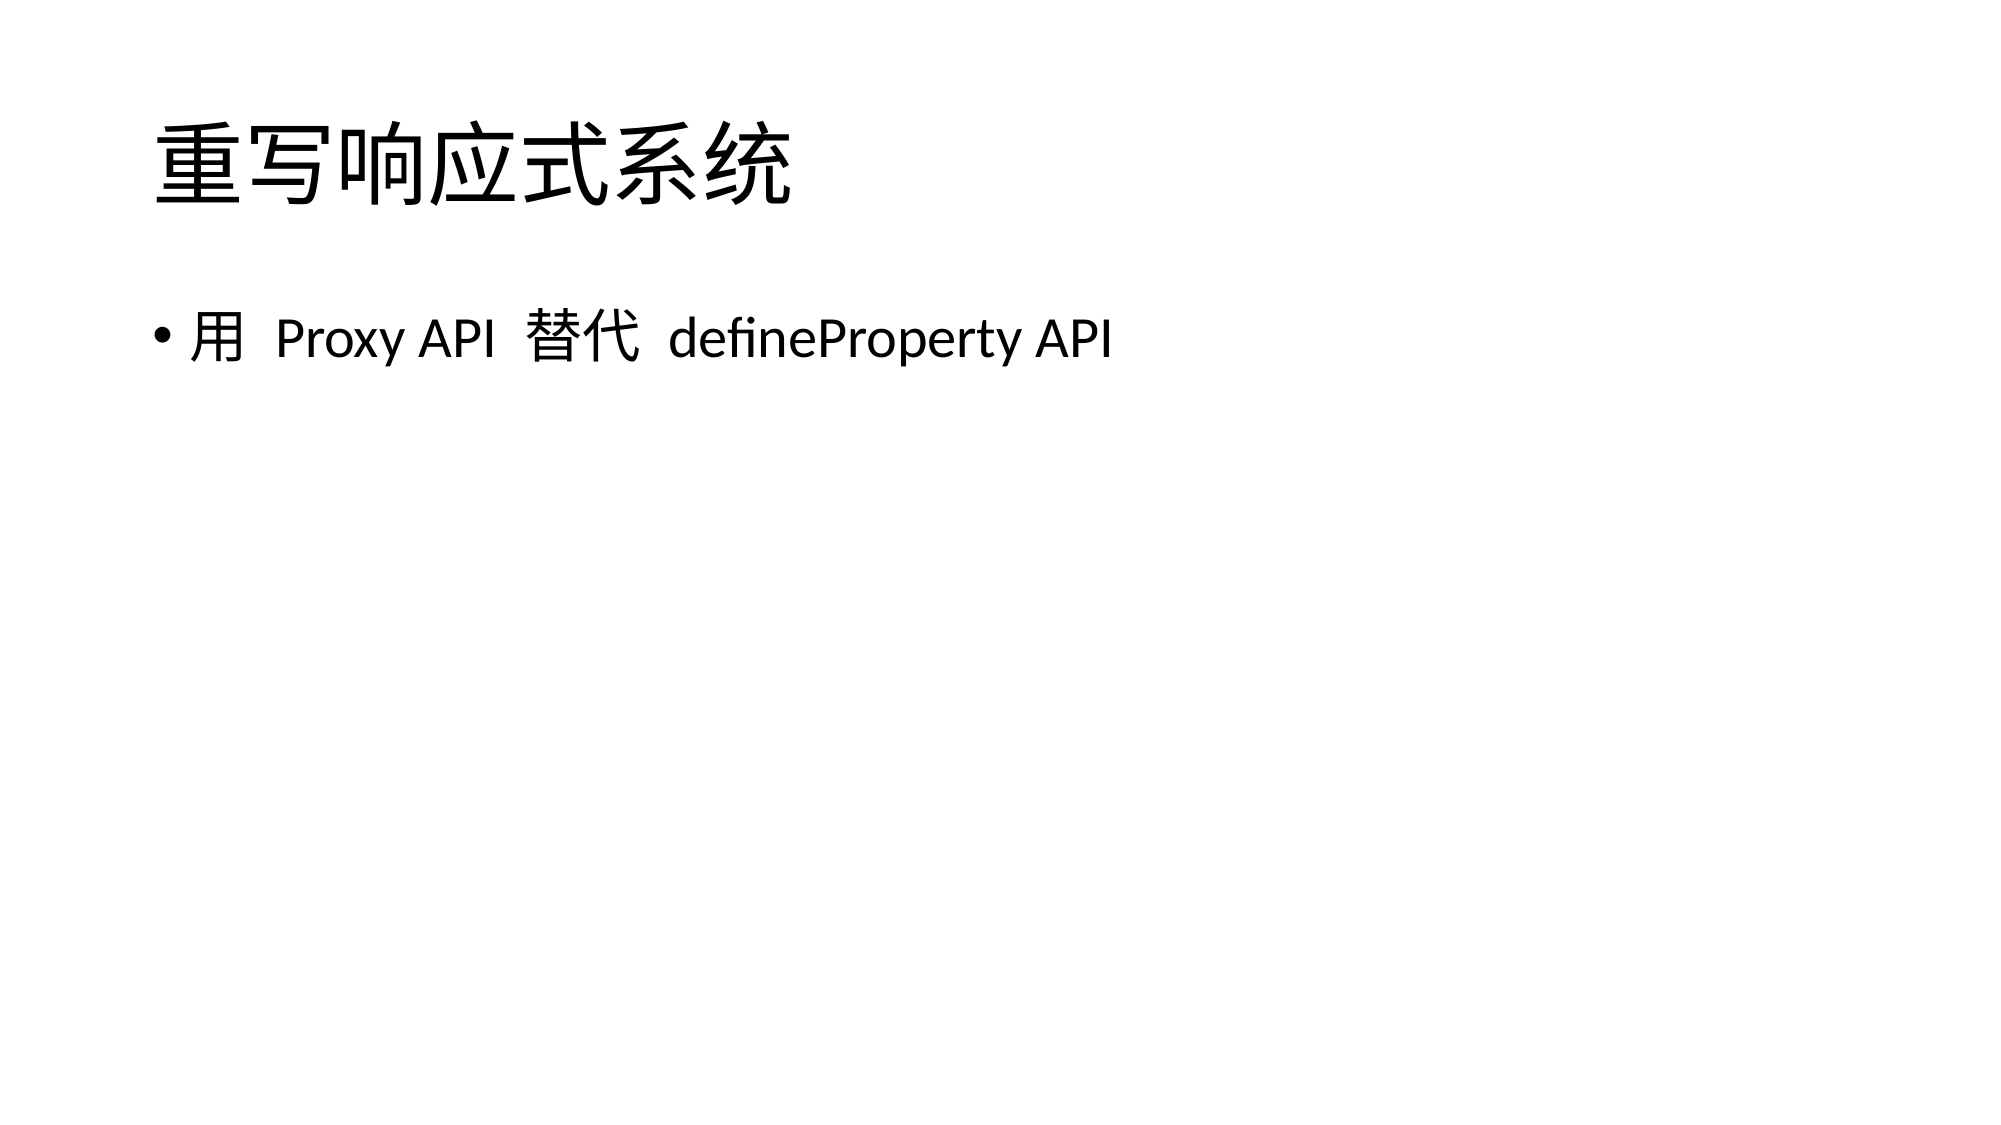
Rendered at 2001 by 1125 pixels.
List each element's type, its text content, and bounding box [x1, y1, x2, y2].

title 重写响应式系统 [137, 59, 1863, 278]
list 用 Proxy API 替代 defineProperty API [137, 299, 1863, 1014]
